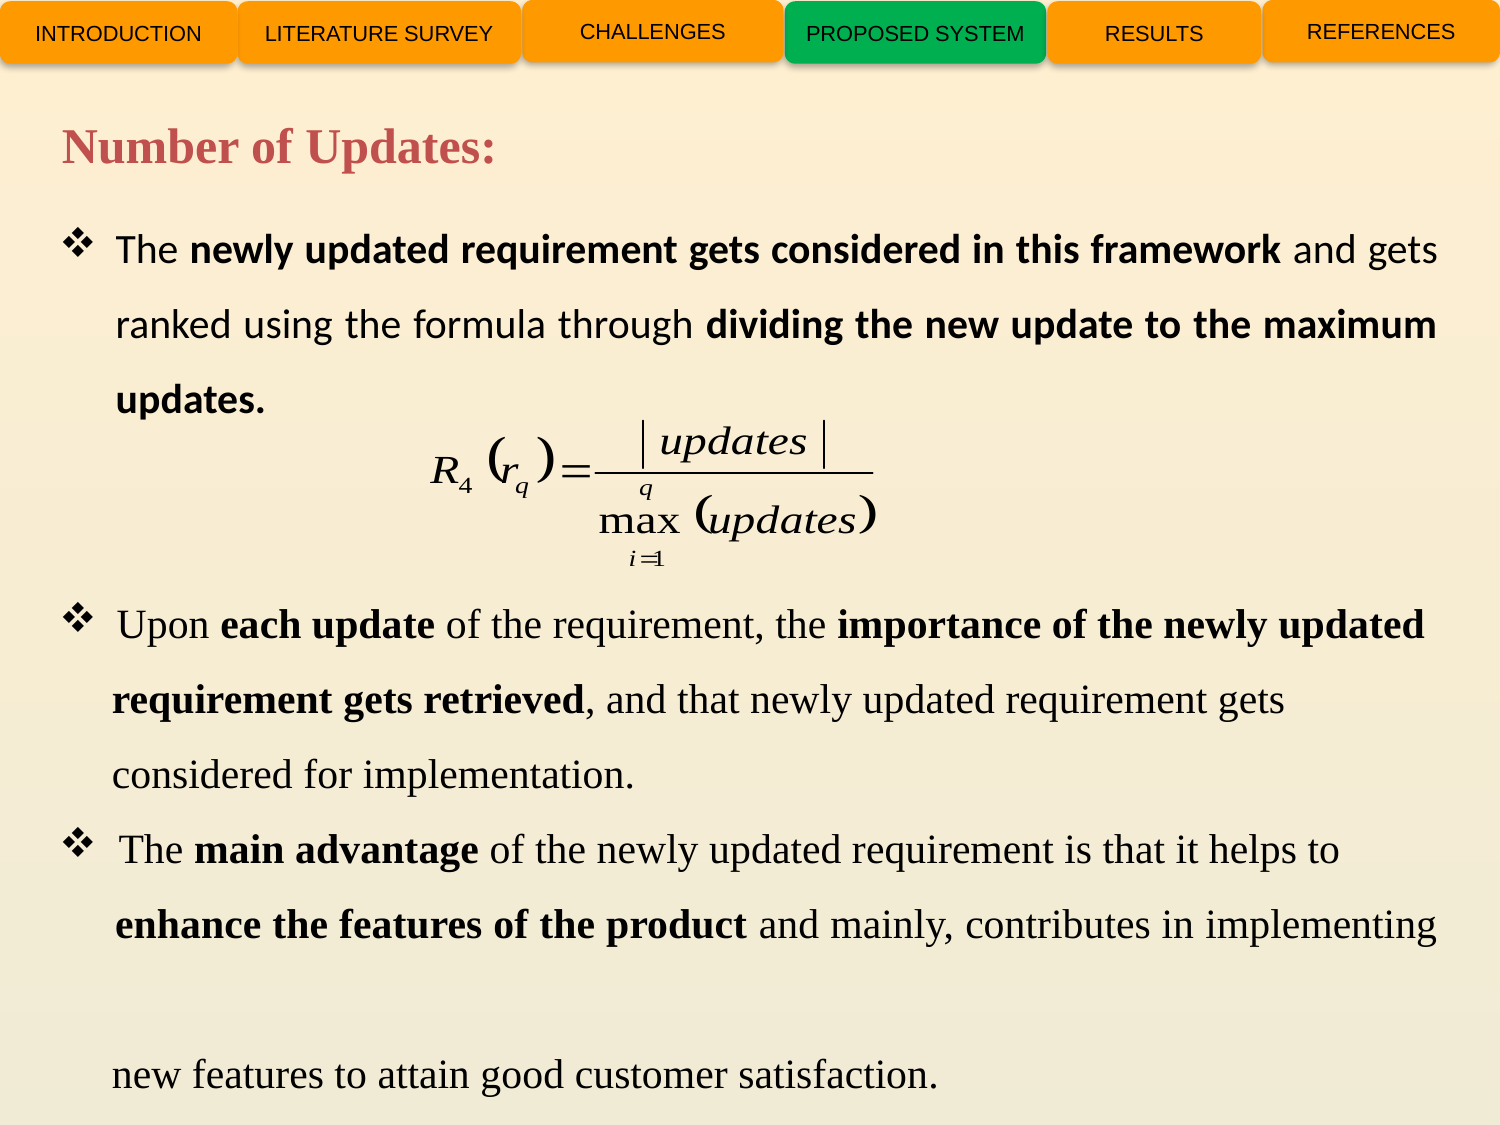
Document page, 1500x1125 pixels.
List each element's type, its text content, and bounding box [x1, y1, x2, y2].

text_box RESULTS [1045, 0, 1264, 66]
text_box Number of Updates: [47, 106, 513, 182]
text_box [421, 413, 885, 577]
text_box LITERATURE SURVEY [238, 0, 524, 66]
text_box REFERENCES [1262, 0, 1500, 65]
text_box PROPOSED SYSTEM [785, 0, 1046, 66]
text_box INTRODUCTION [0, 0, 240, 66]
text_box CHALLENGES [522, 0, 786, 65]
text_box The newly updated requirement gets considered in this framework and gets ranked using the formula through dividing the new update to the maximum updates. Upon each update of the requirement, the importance of the newly updated requirement gets retrieved, and that newly updated requirement gets considered for implementation. The main advantage of the newly updated requirement is that it helps to enhance the features of the product and mainly, contributes in implementing new features to attain good customer satisfaction. [44, 189, 1453, 1105]
